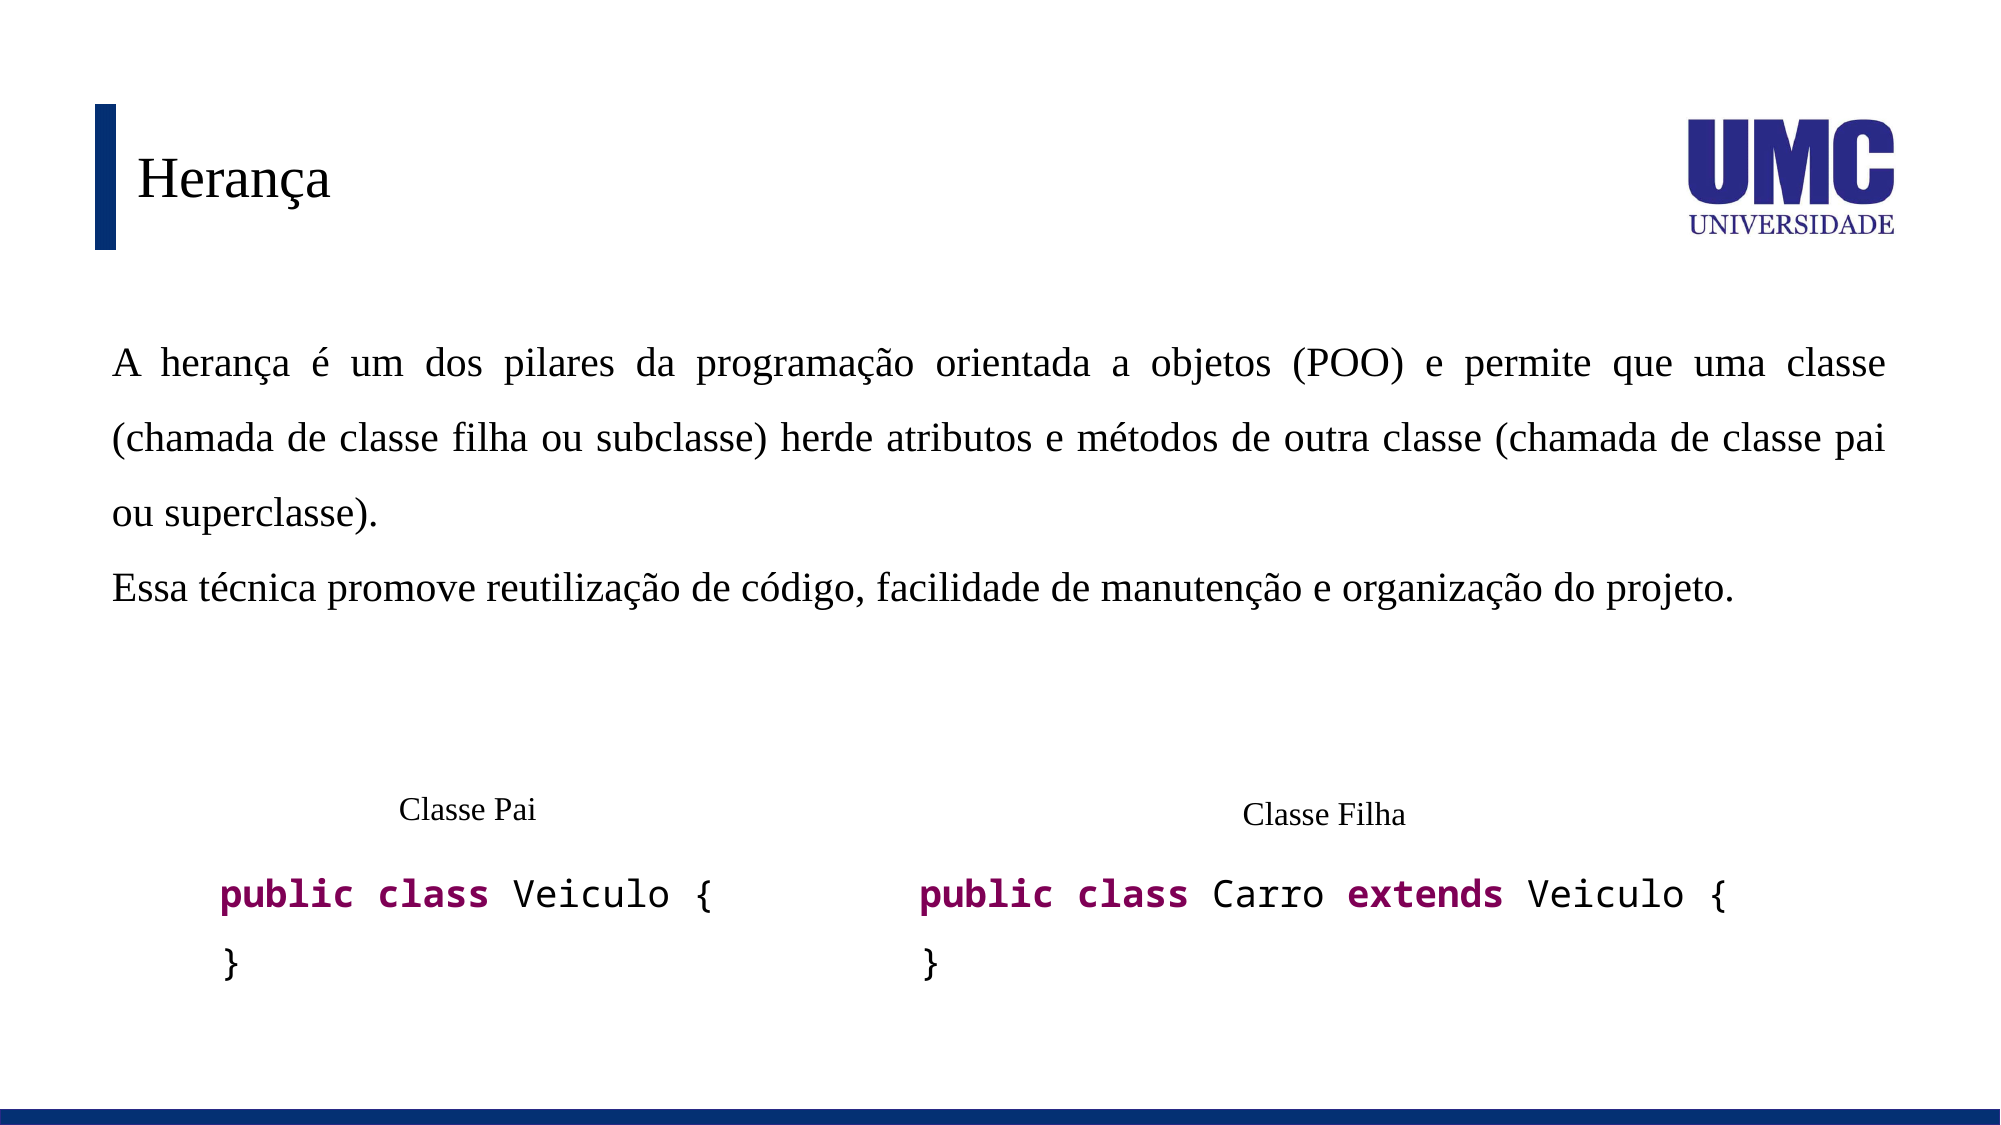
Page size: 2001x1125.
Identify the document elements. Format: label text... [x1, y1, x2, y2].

picture [1686, 117, 1896, 237]
picture [95, 104, 116, 250]
text_box public class Veiculo { } [205, 840, 730, 991]
text_box Classe Filha [1227, 784, 1422, 840]
list A herança é um dos pilares da programação orientada a objetos (POO) e permite que uma classe (chamada de classe filha ou subclasse) herde atributos e métodos de outra classe (chamada de classe pai ou superclasse). Essa técnica promove reutilização de código, facilidade de manutenção e organização do projeto. [97, 302, 1903, 628]
text_box public class Carro extends Veiculo { } [904, 840, 1745, 991]
title Herança [122, 140, 1667, 214]
text_box Classe Pai [376, 779, 560, 835]
picture [1, 1110, 1999, 1124]
